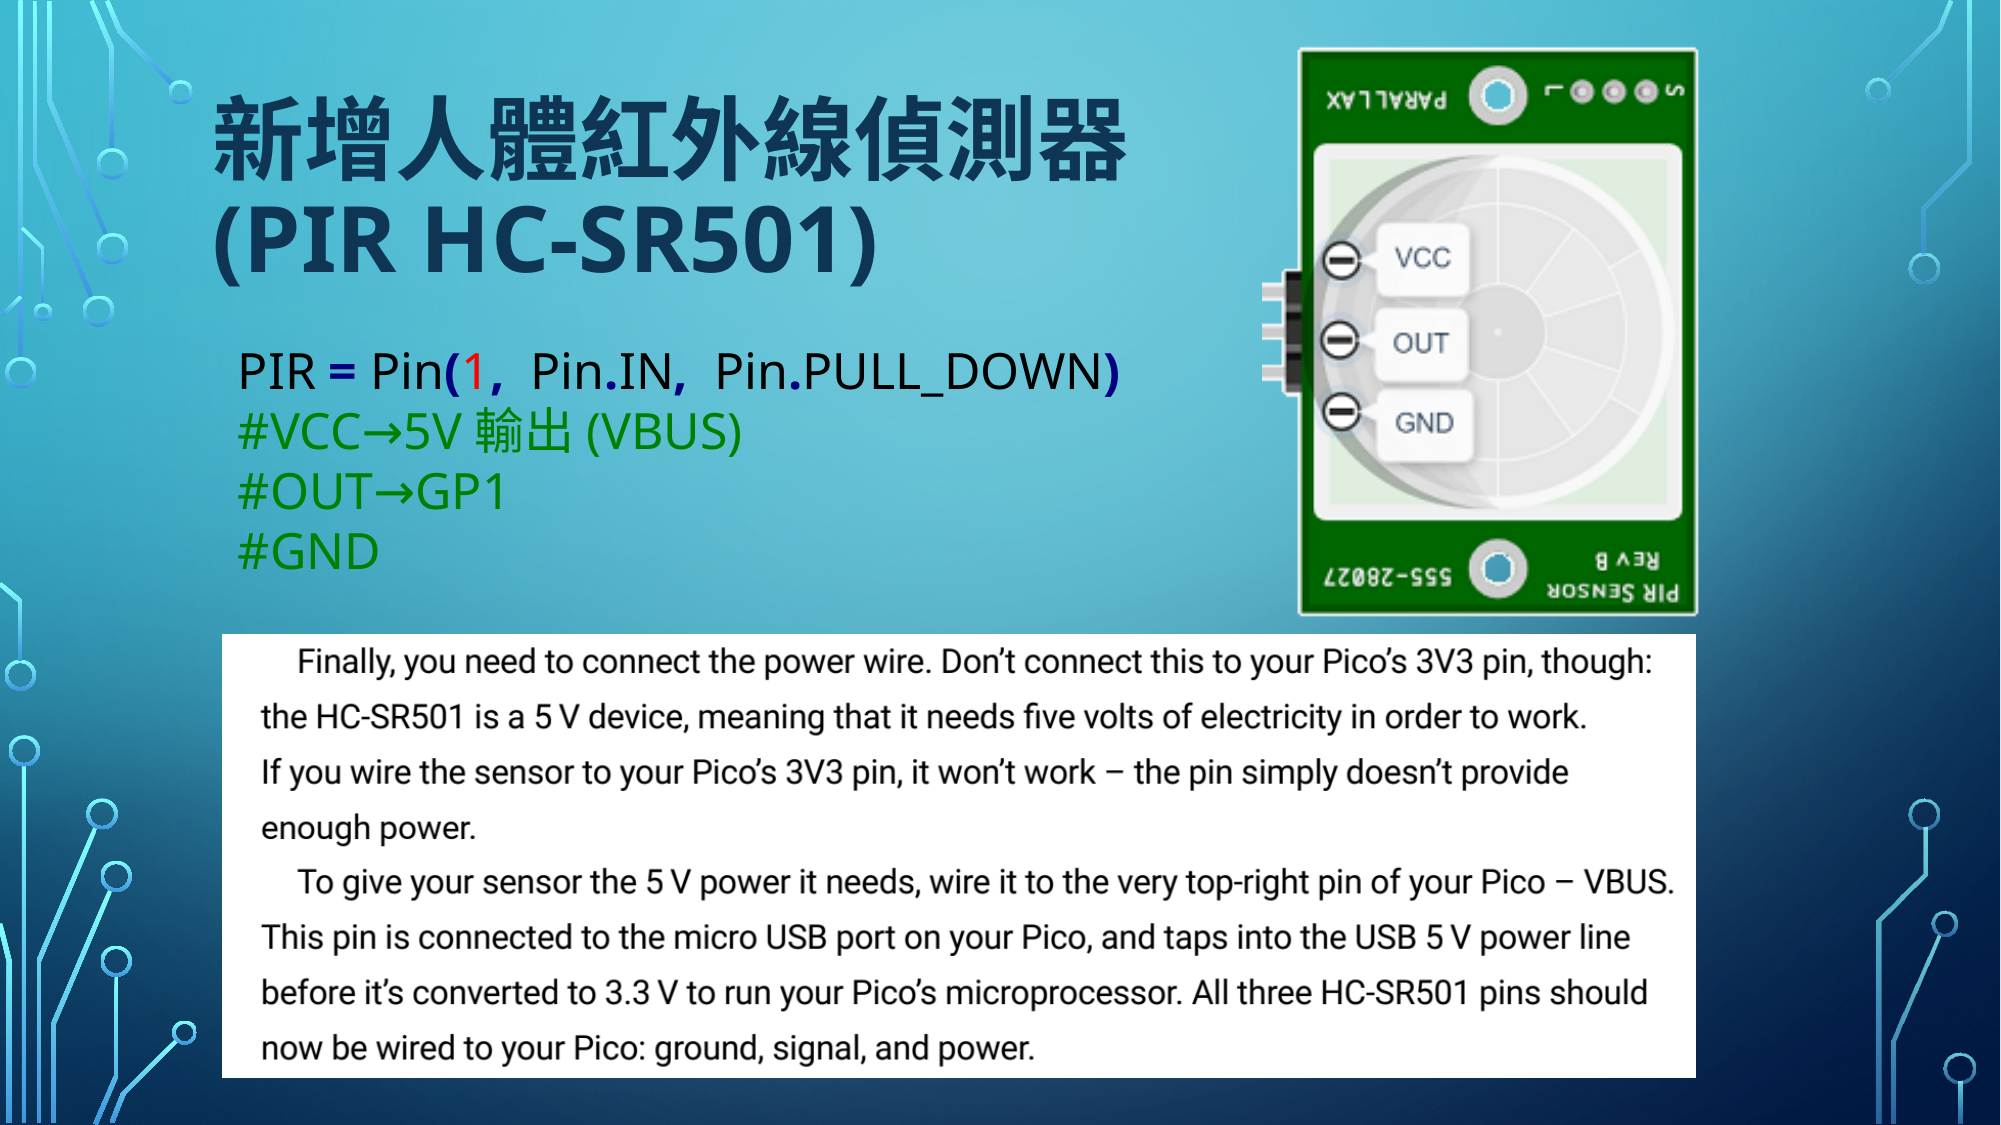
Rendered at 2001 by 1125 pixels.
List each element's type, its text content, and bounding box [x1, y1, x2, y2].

title 新增人體紅外線偵測器(PIR HC-SR501) [197, 114, 1261, 273]
text_box PIR = Pin(1, Pin.IN, Pin.PULL_DOWN) #VCC→5V輸出(VBUS) #OUT→GP1 #GND [223, 332, 1261, 587]
picture [222, 32, 1740, 1078]
